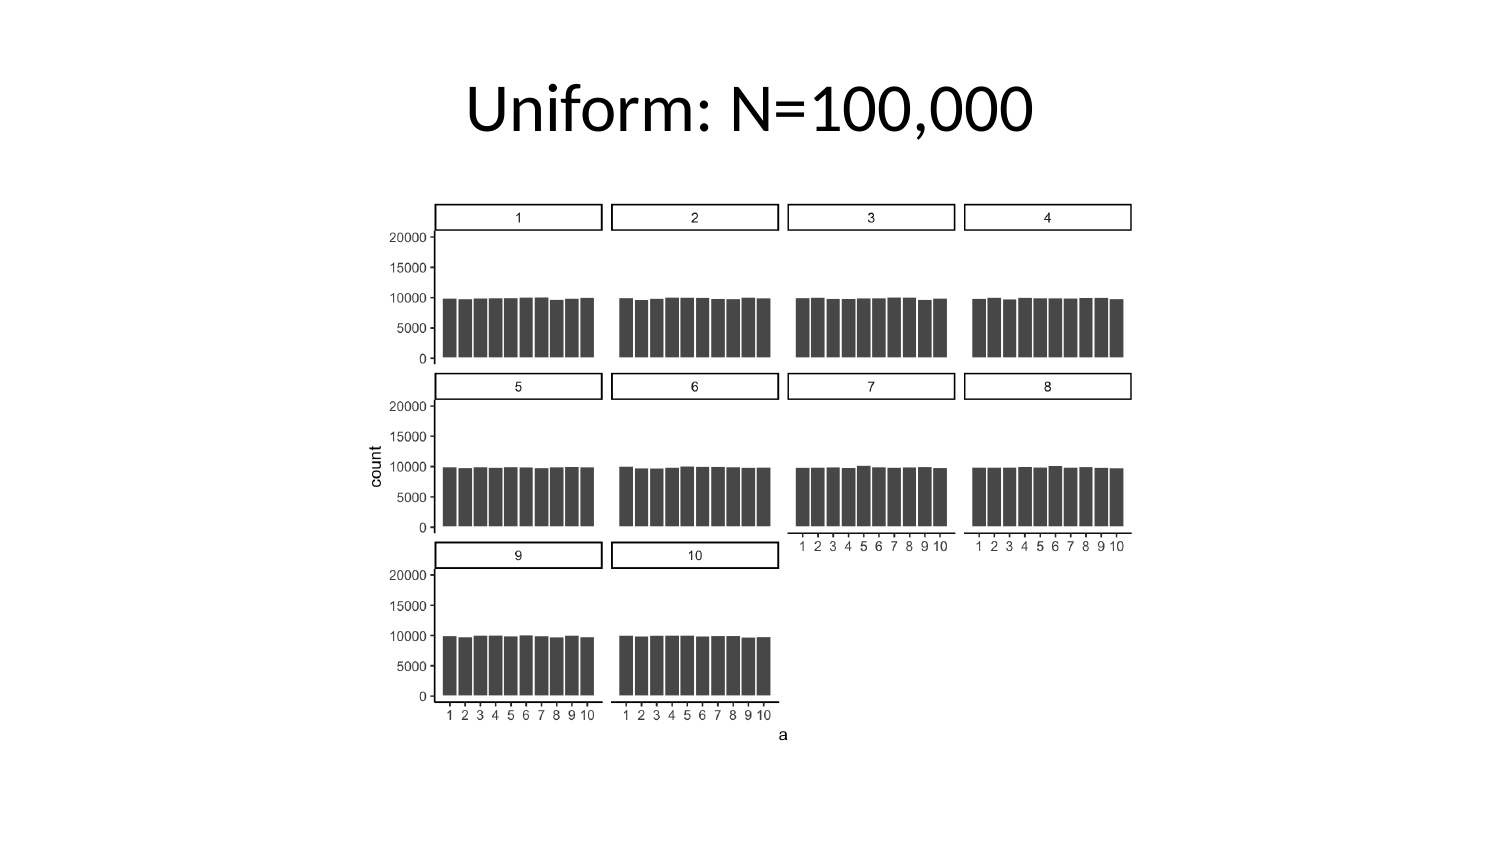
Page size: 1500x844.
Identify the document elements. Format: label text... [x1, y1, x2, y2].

picture [360, 195, 1140, 753]
title Uniform: N=100,000 [75, 33, 1425, 175]
